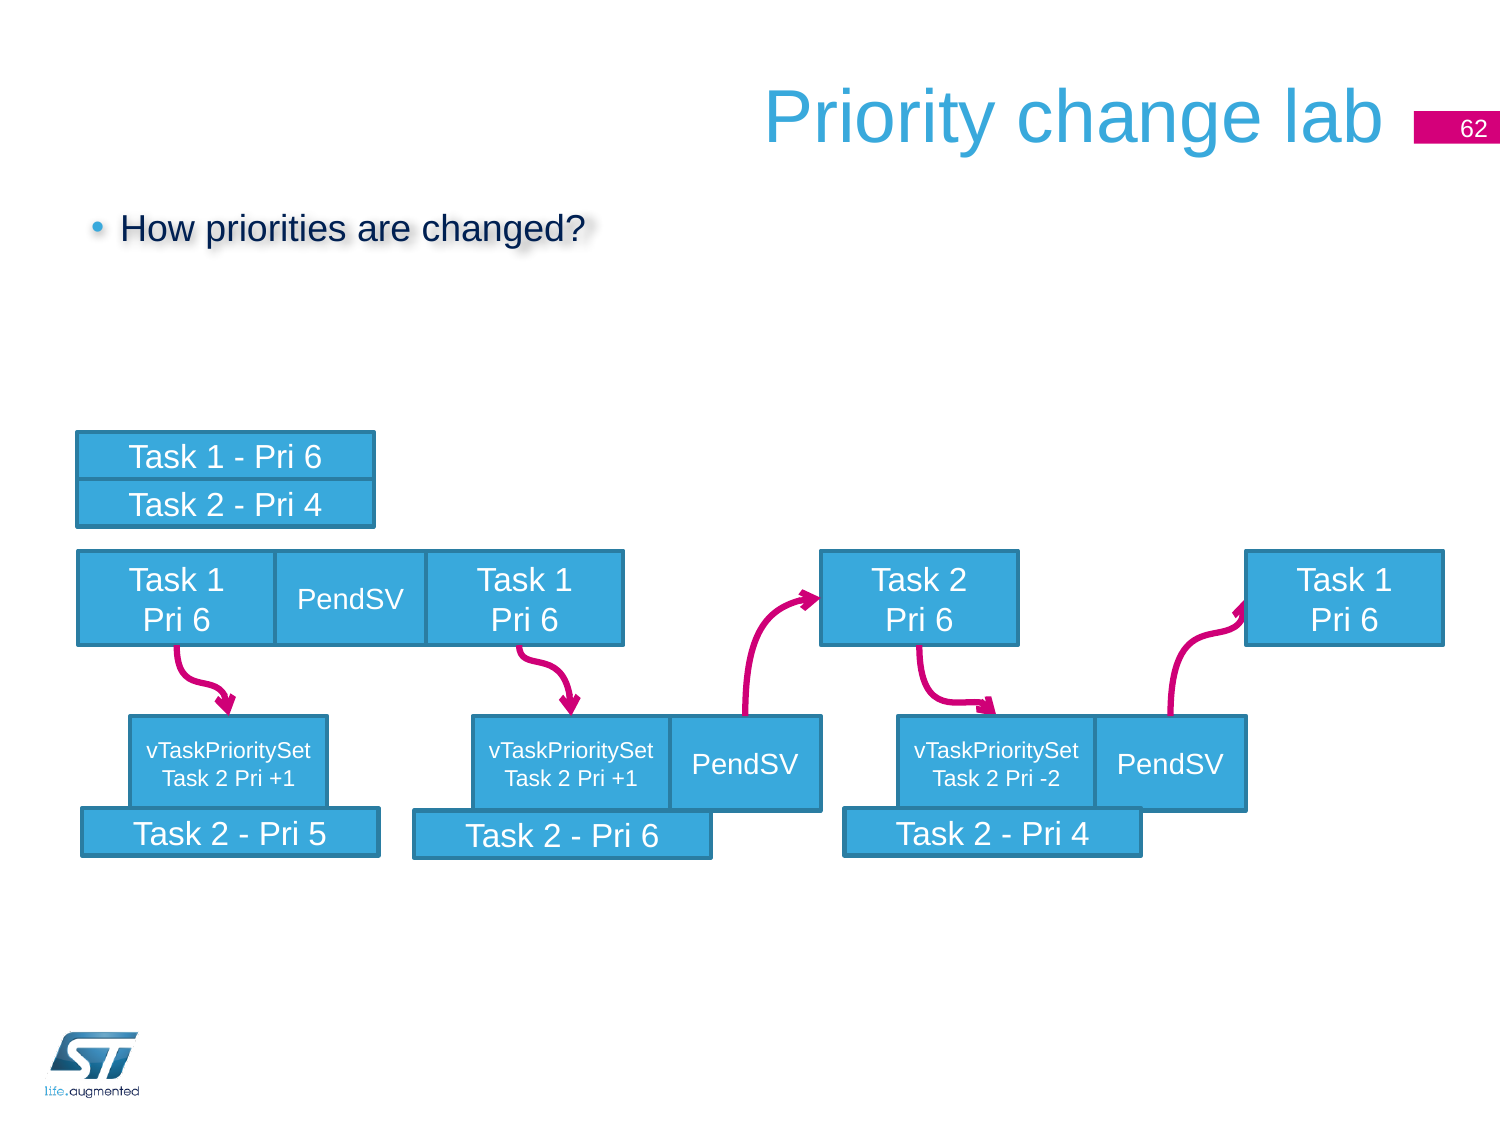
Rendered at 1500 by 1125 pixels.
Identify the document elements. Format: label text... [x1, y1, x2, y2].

title Priority change lab [75, 19, 1400, 194]
text_box vTaskPrioritySet Task 2 Pri +1 [128, 714, 329, 806]
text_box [166, 654, 239, 707]
text_box vTaskPrioritySet Task 2 Pri +1 [471, 714, 672, 808]
text_box PendSV [672, 714, 823, 813]
text_box Task 1 Pri 6 [424, 549, 625, 647]
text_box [1148, 618, 1268, 695]
text_box Task 1 Pri 6 [1244, 549, 1445, 647]
text_box Task 1 - Pri 6 [75, 430, 376, 477]
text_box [922, 641, 994, 720]
text_box Task 2 - Pri 4 [75, 477, 376, 529]
text_box Task 1 Pri 6 [76, 549, 273, 647]
picture [37, 1022, 147, 1104]
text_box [723, 618, 843, 695]
text_box Task 2 Pri 6 [819, 549, 1020, 647]
slide_number 62 [1413, 111, 1500, 144]
text_box PendSV [273, 549, 424, 647]
text_box vTaskPrioritySet Task 2 Pri -2 [896, 714, 1093, 806]
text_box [509, 654, 581, 707]
text_box PendSV [1093, 714, 1248, 813]
text_box Task 2 - Pri 6 [412, 808, 713, 860]
text_box Task 2 - Pri 5 [80, 806, 381, 858]
text_box Task 2 - Pri 4 [842, 806, 1143, 858]
list How priorities are changed? [76, 196, 1427, 257]
